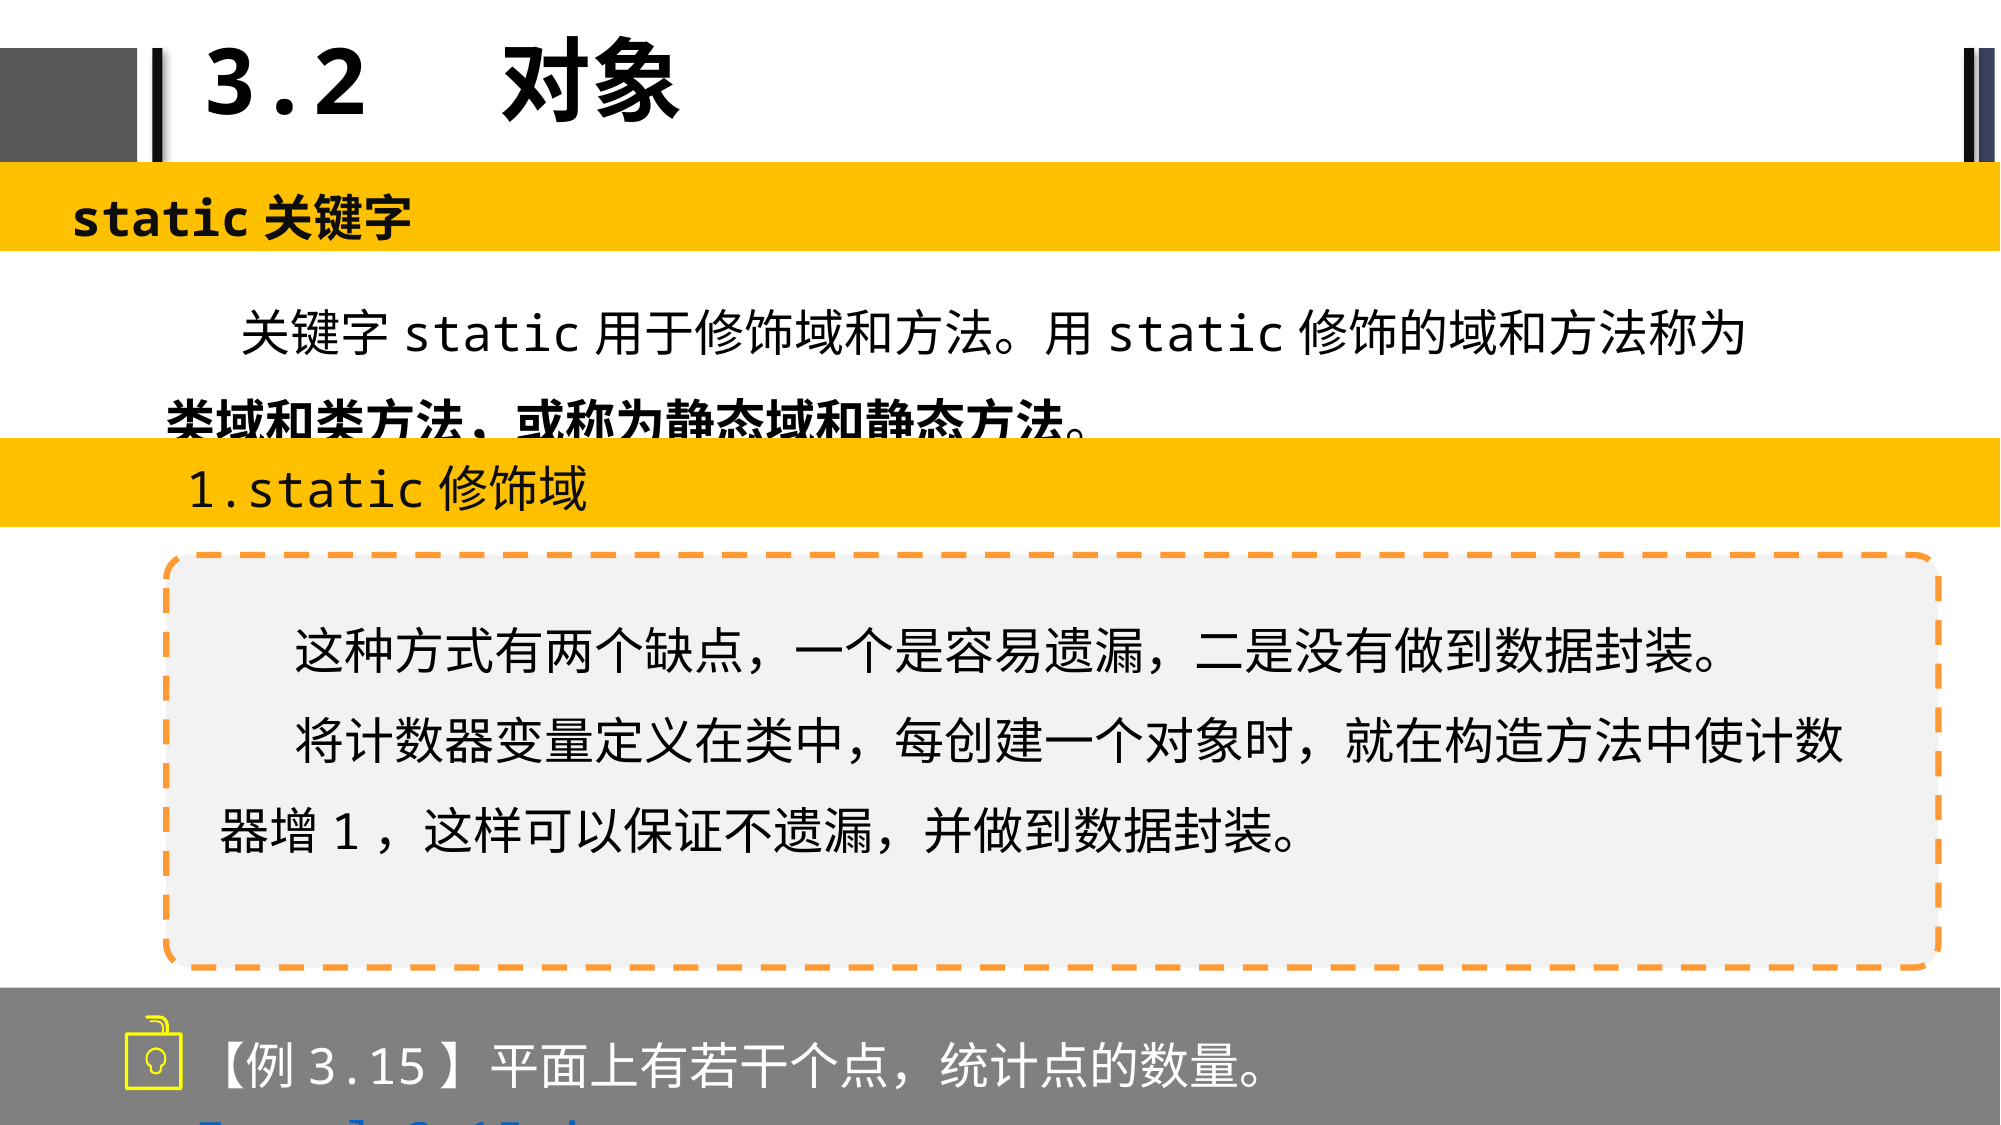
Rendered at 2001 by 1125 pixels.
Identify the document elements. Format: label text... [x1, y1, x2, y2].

text_box [165, 553, 1940, 969]
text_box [124, 1015, 183, 1091]
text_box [0, 162, 2000, 252]
title 3.2 对象 [187, 2, 1459, 162]
text_box 1.static修饰域 [166, 435, 1695, 523]
text_box [0, 437, 2000, 528]
text_box 【例3.15】平面上有若干个点，统计点的数量。Example3_15.java [175, 1012, 1704, 1125]
text_box 这种方式有两个缺点，一个是容易遗漏，二是没有做到数据封装。 将计数器变量定义在类中，每创建一个对象时，就在构造方法中使计数器增1，这样可以保证不遗漏，并做到数据封装。 [199, 579, 1906, 968]
text_box 关键字static用于修饰域和方法。用static修饰的域和方法称为类域和类方法，或称为静态域和静态方法。 [145, 261, 1771, 437]
text_box [0, 987, 2000, 1125]
